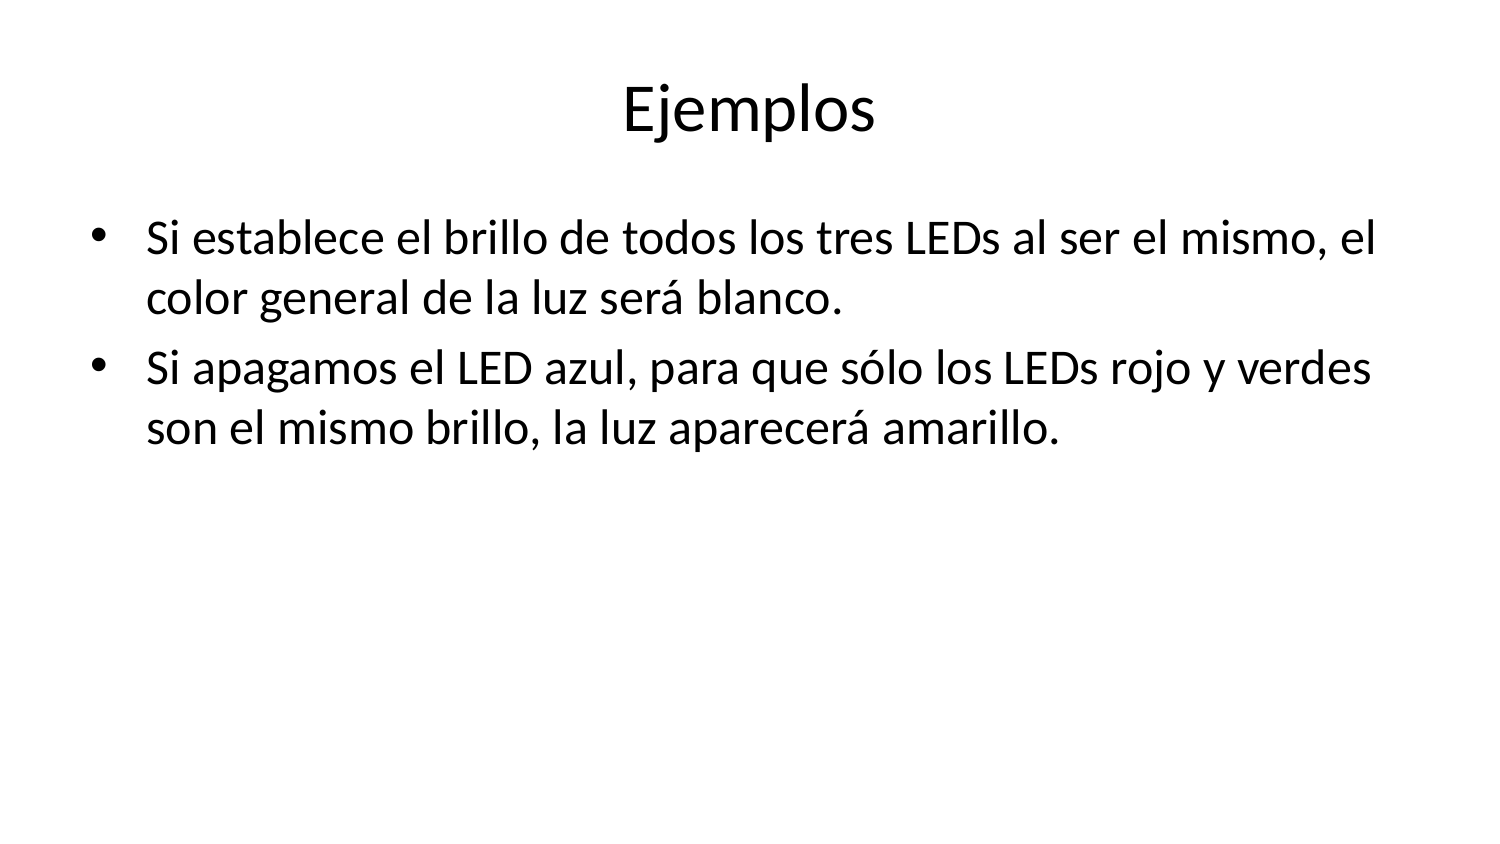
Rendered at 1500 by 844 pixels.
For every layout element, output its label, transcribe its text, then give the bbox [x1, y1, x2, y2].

list Si establece el brillo de todos los tres LEDs al ser el mismo, el color general de la luz será blanco. Si apagamos el LED azul, para que sólo los LEDs rojo y verdes son el mismo brillo, la luz aparecerá amarillo. [75, 196, 1425, 754]
title Ejemplos [75, 33, 1425, 175]
